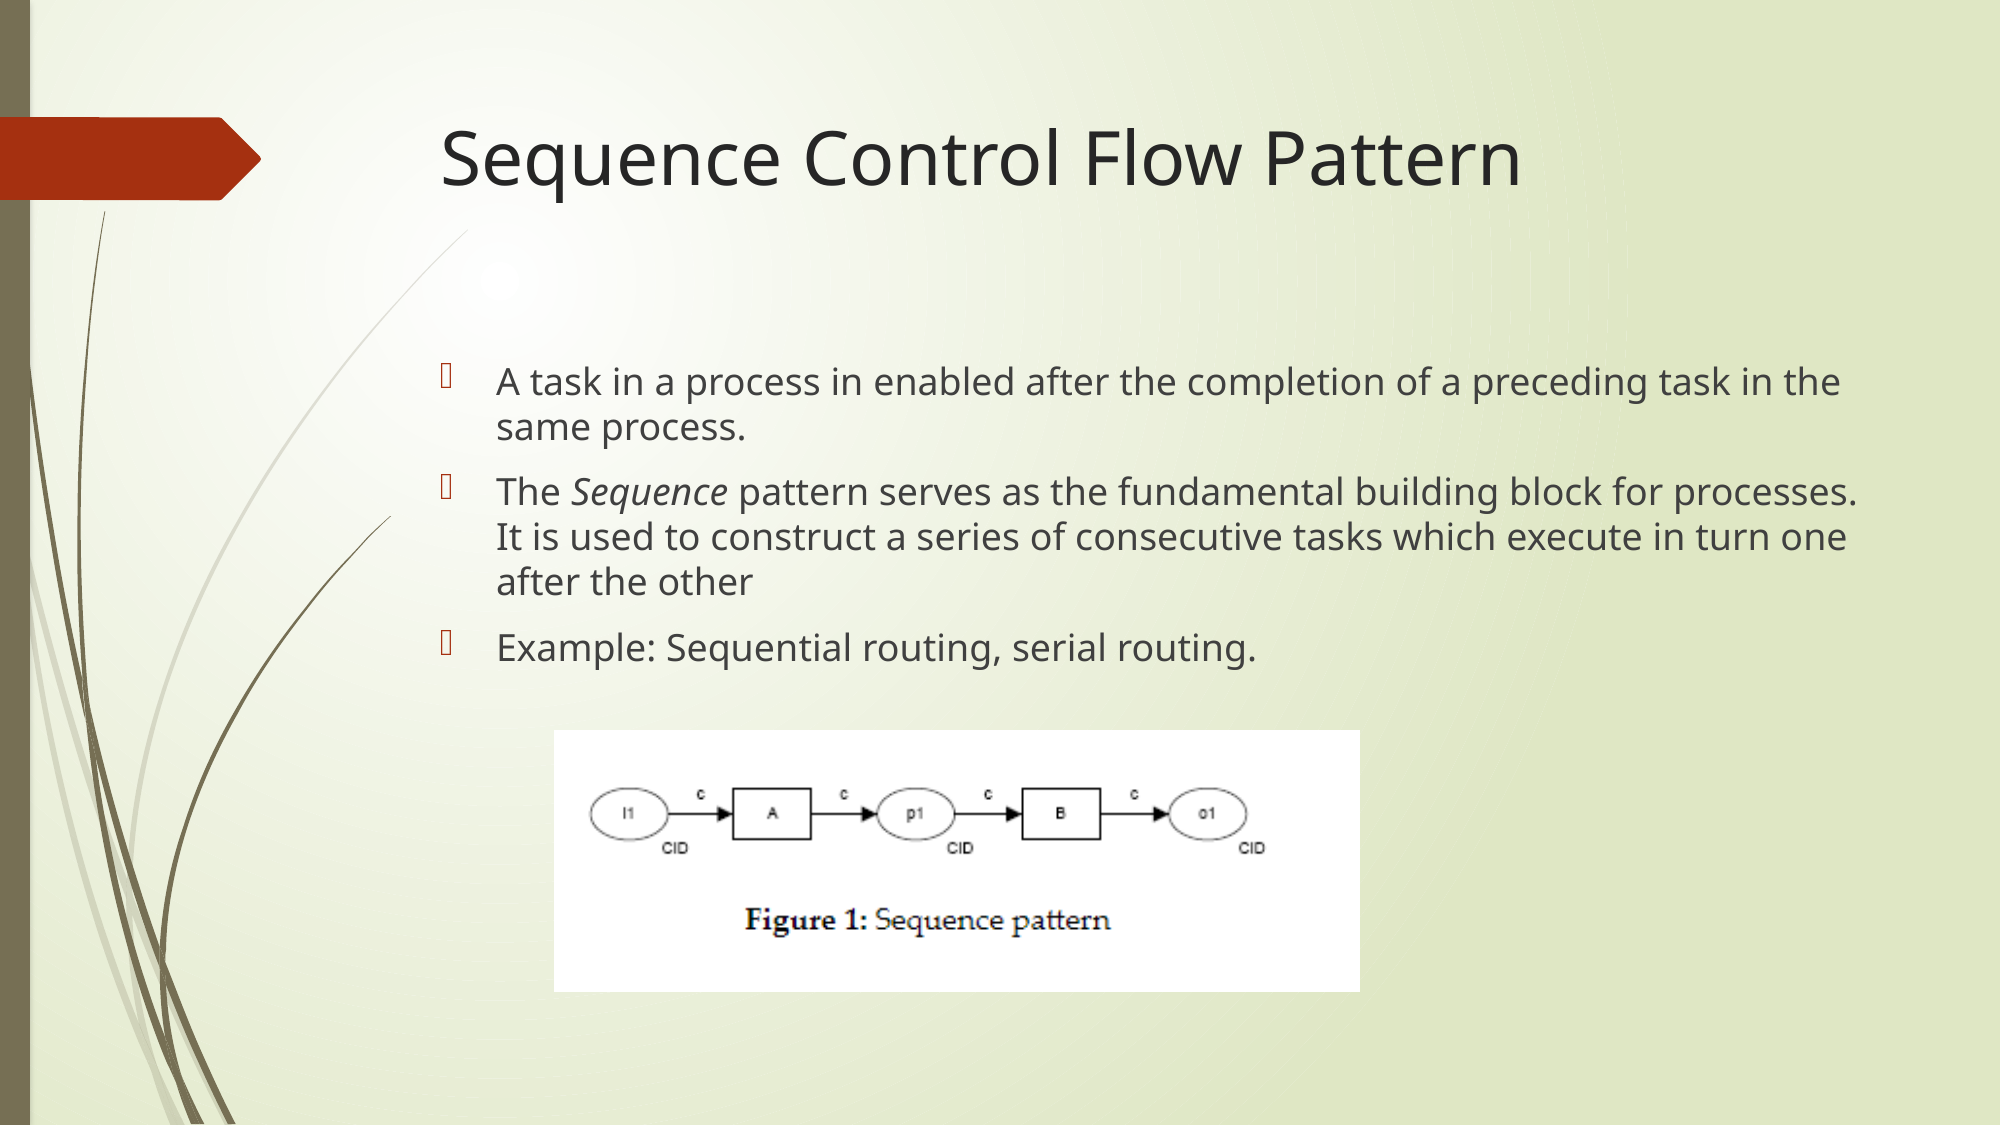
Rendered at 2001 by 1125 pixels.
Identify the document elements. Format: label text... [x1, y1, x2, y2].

title Sequence Control Flow Pattern [425, 102, 1888, 313]
list A task in a process in enabled after the completion of a preceding task in the same process. The Sequence pattern serves as the fundamental building block for processes. It is used to construct a series of consecutive tasks which execute in turn one after the other Example: Sequential routing, serial routing. [424, 350, 1888, 970]
picture [554, 729, 1360, 993]
